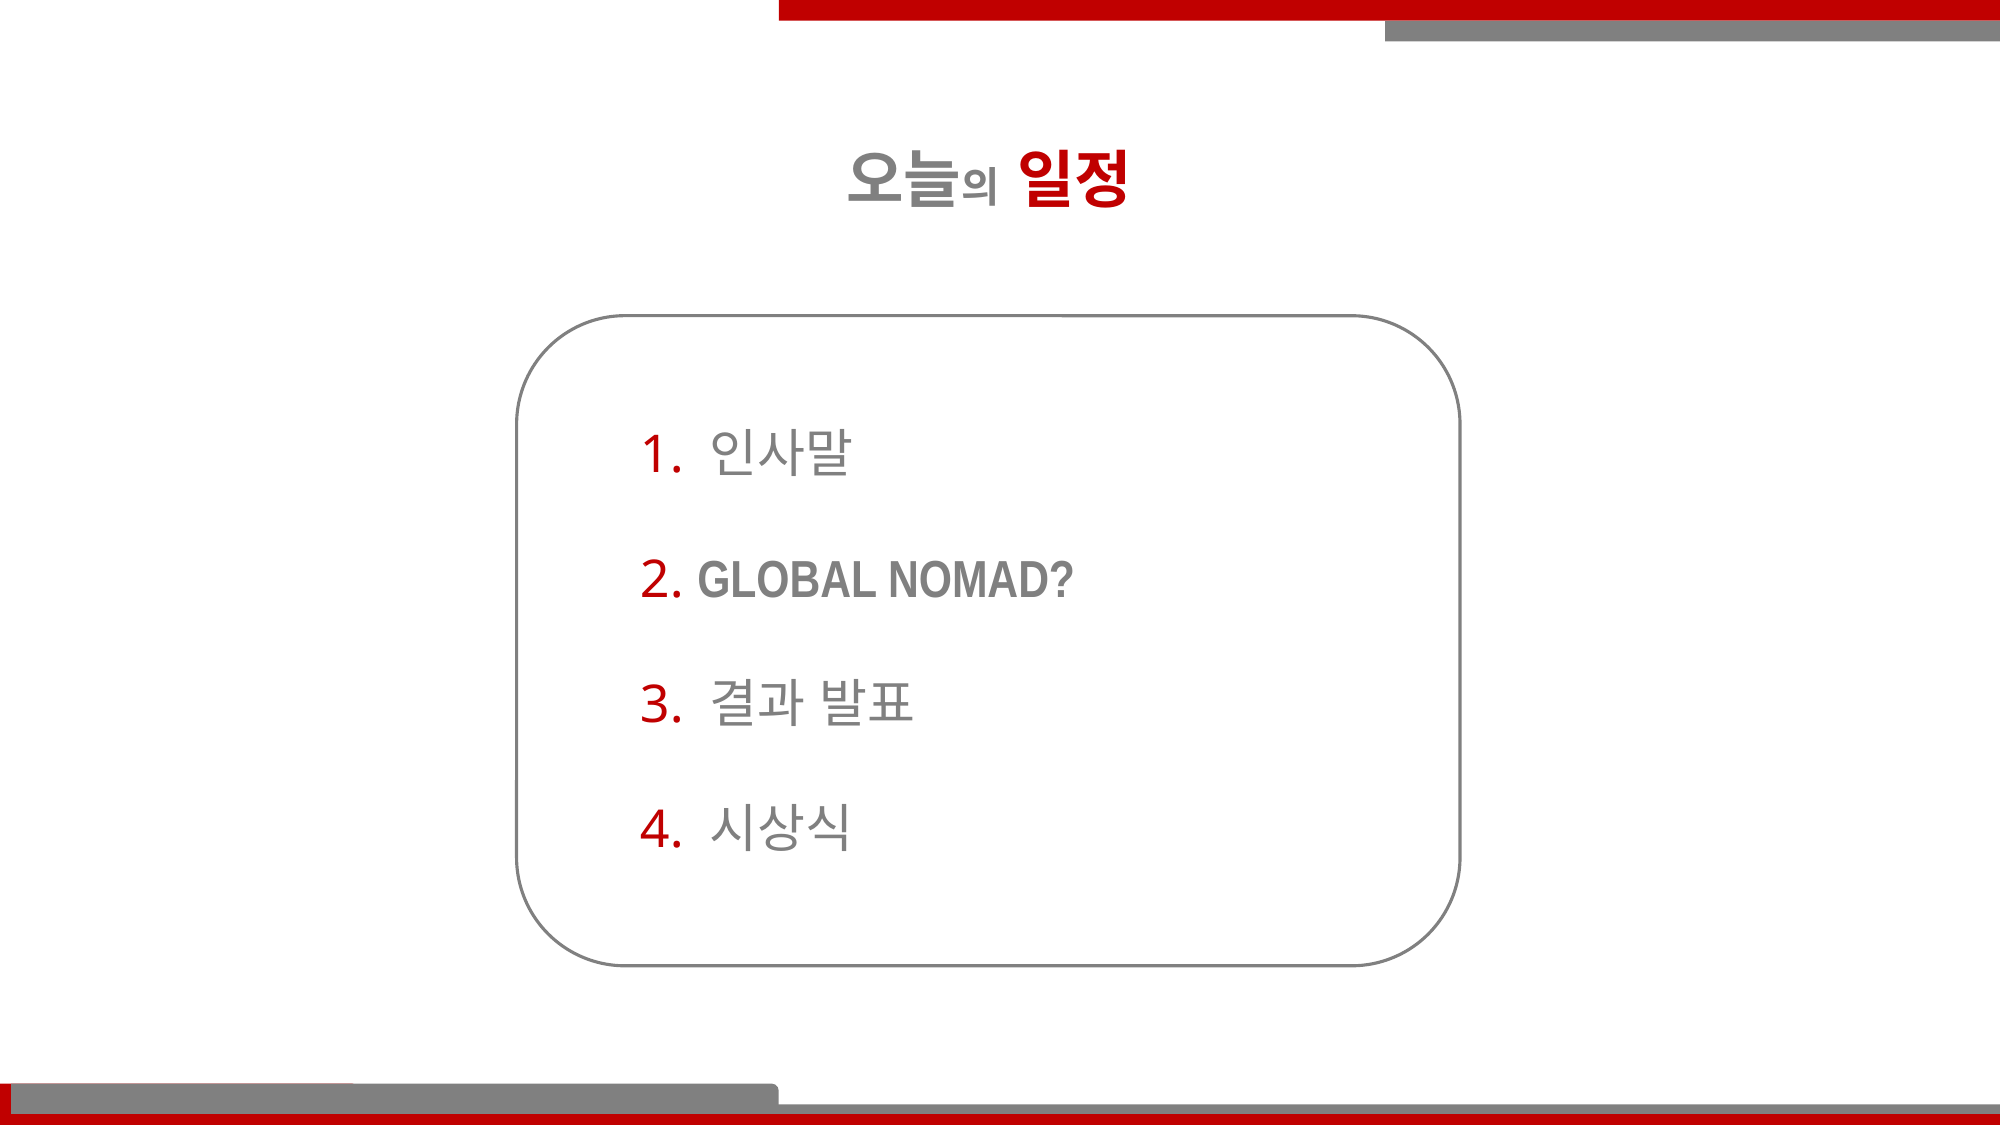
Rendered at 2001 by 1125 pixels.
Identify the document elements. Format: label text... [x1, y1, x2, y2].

text_box [1384, 20, 2000, 42]
text_box [780, 1103, 2000, 1113]
text_box [10, 1082, 780, 1113]
text_box [0, 1082, 10, 1125]
text_box [778, 0, 2000, 22]
text_box 오늘의 일정 [773, 132, 1205, 223]
text_box [10, 1113, 2000, 1125]
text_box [516, 315, 1460, 966]
